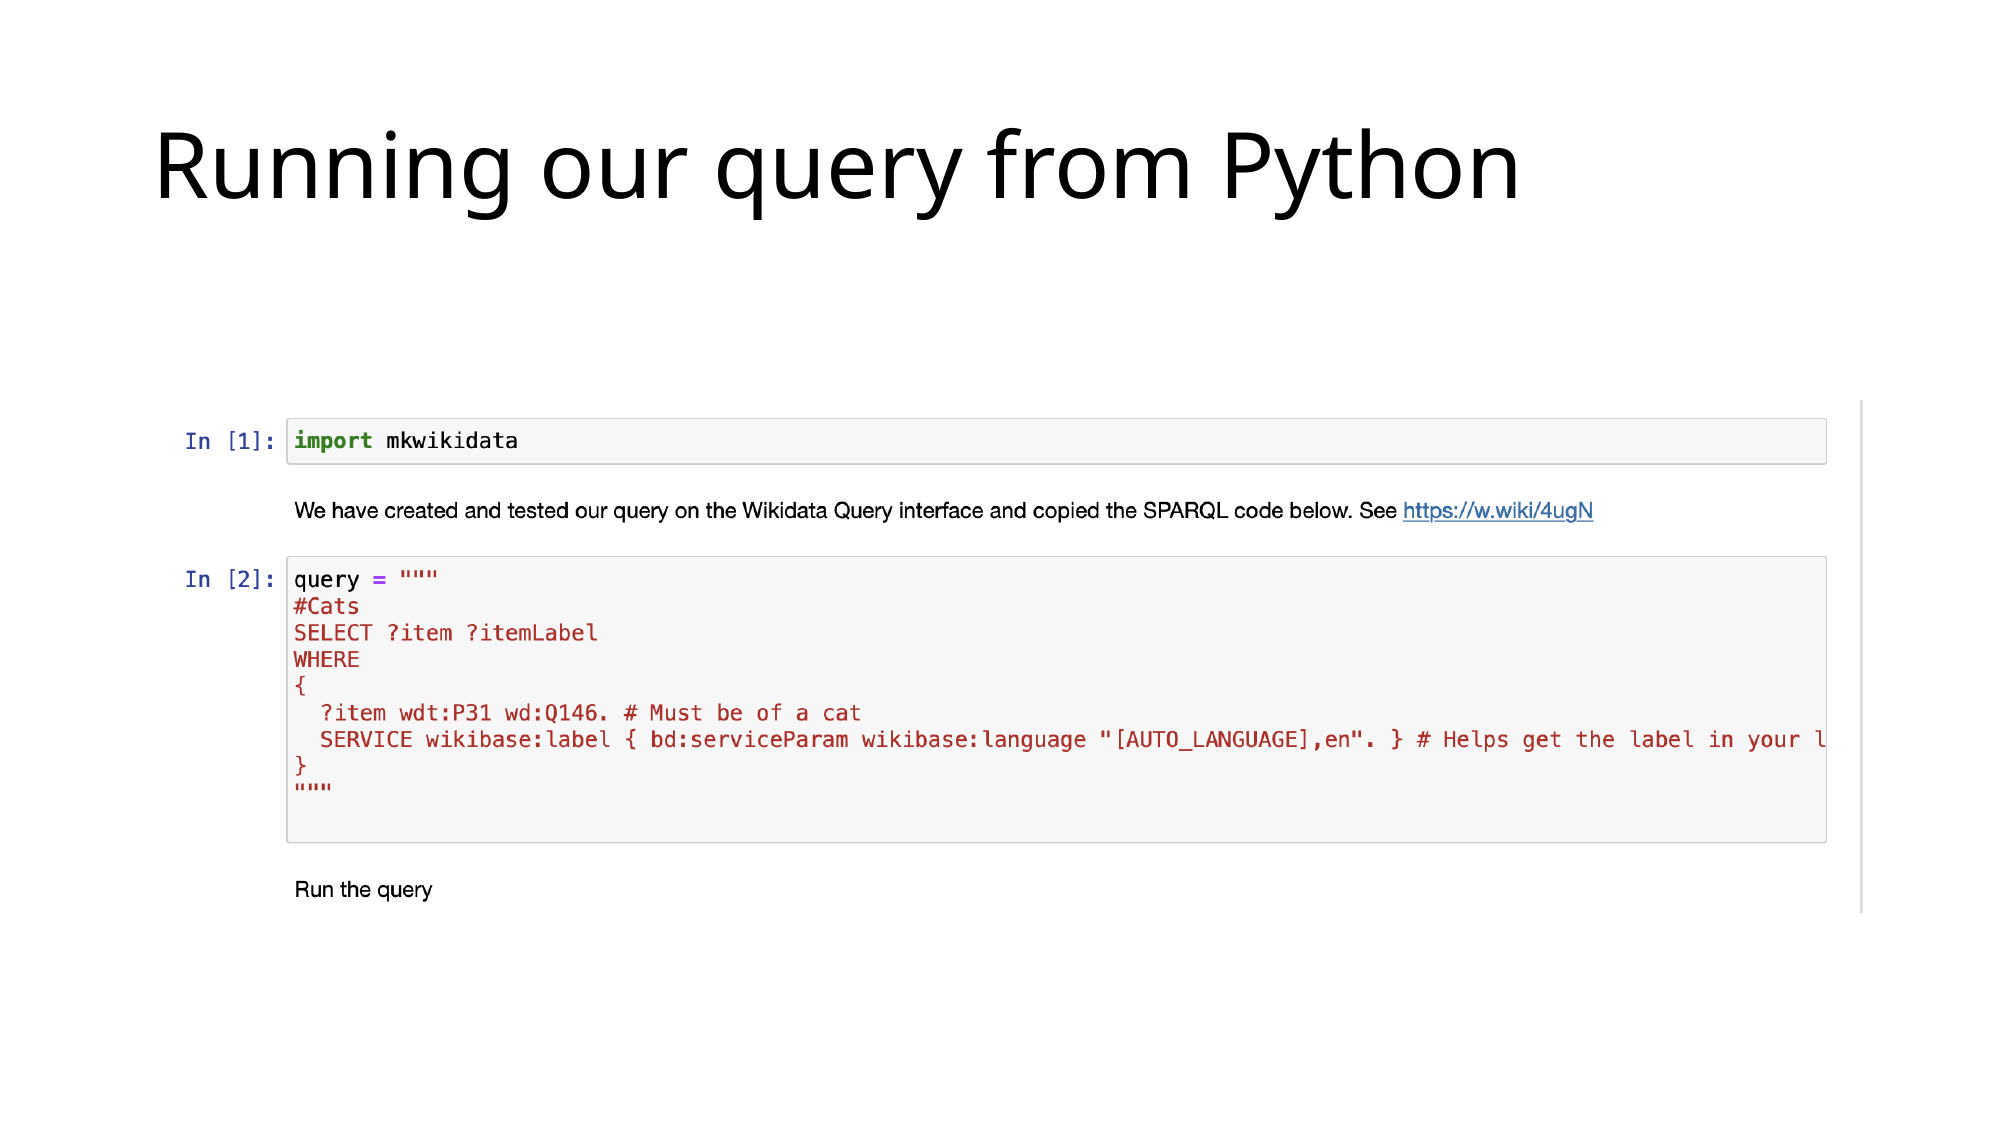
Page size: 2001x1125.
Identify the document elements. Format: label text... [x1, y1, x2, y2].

title Running our query from Python [137, 59, 1863, 278]
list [137, 400, 1863, 913]
